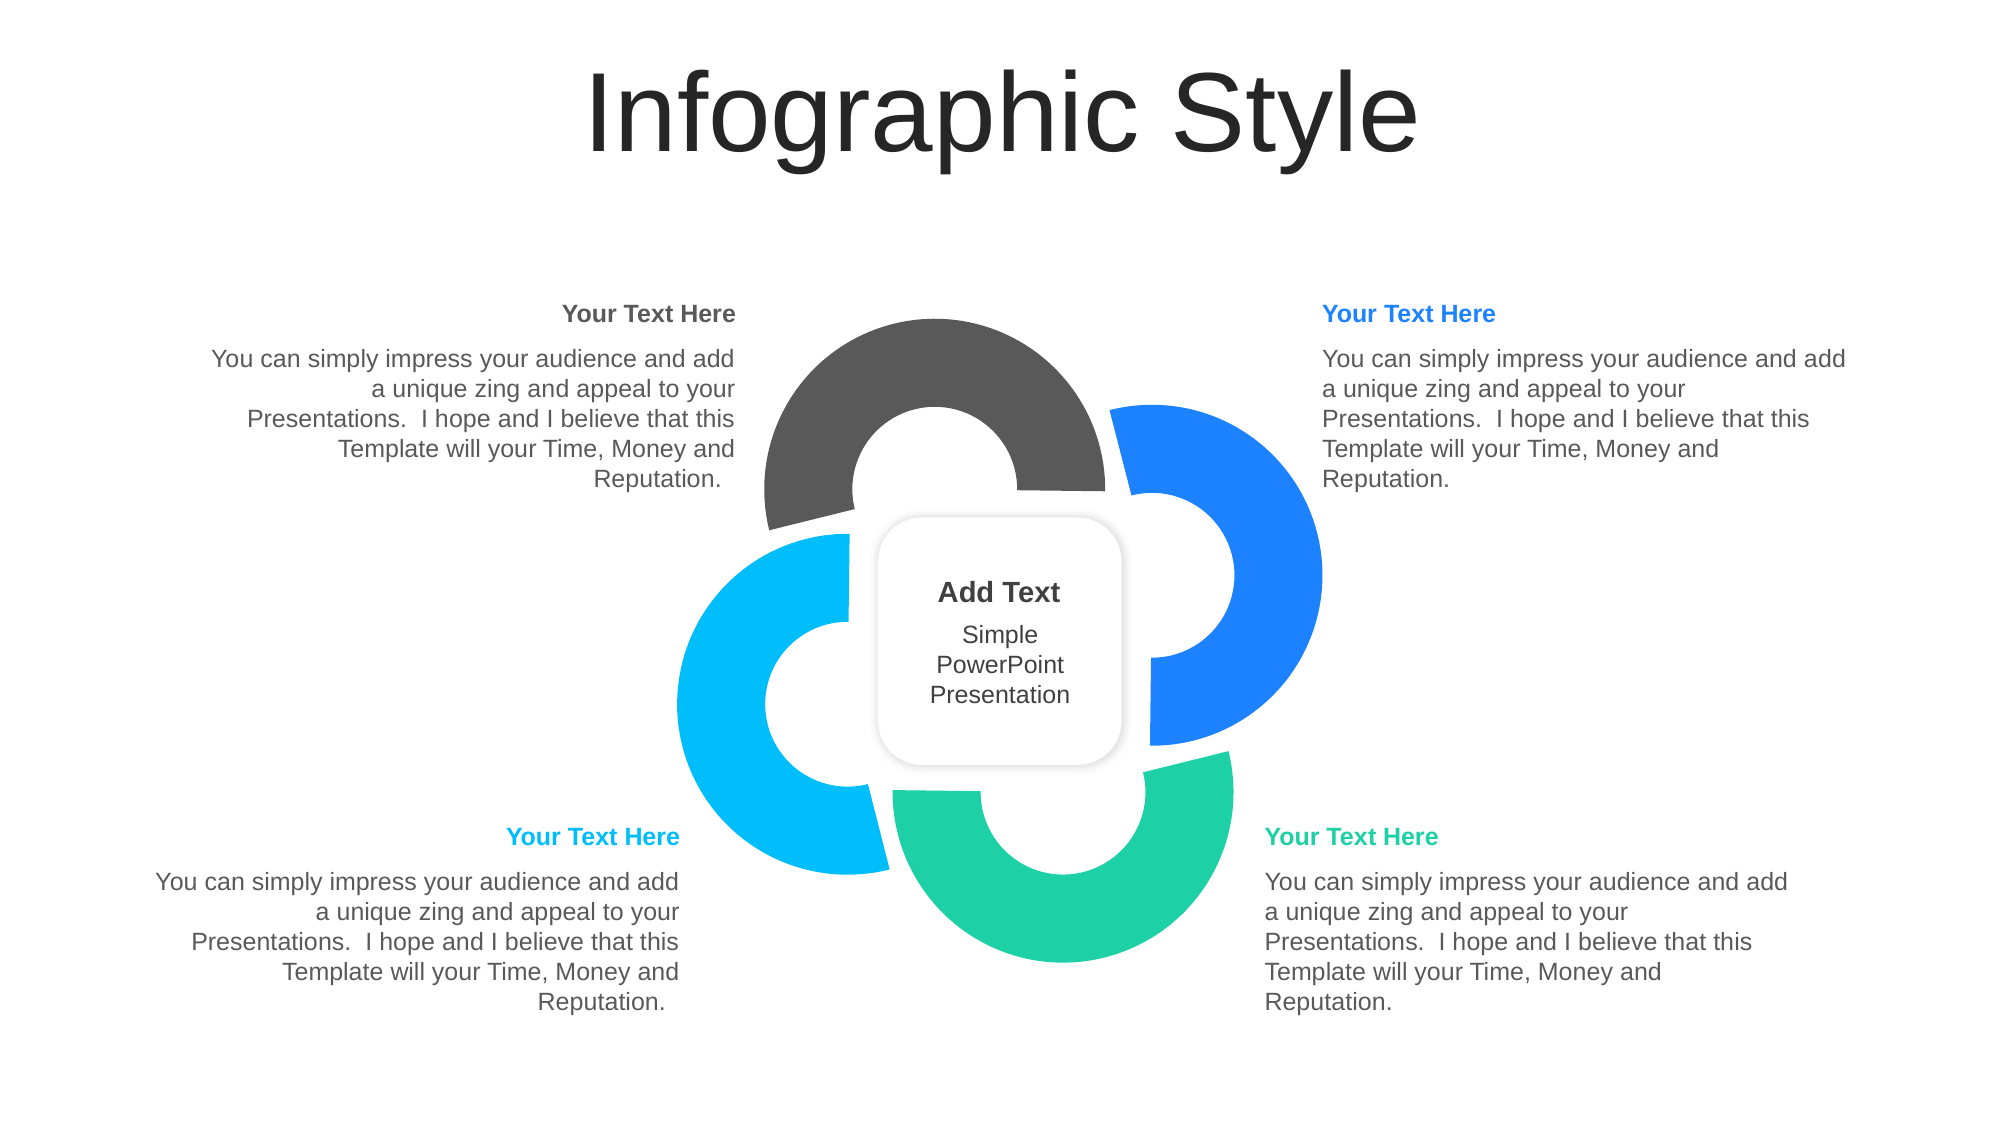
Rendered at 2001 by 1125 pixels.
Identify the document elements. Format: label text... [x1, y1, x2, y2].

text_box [911, 565, 1089, 717]
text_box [133, 812, 696, 995]
list Infographic Style [53, 55, 1952, 175]
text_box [664, 305, 1336, 976]
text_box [1249, 812, 1812, 995]
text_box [1307, 289, 1870, 472]
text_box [189, 289, 752, 472]
